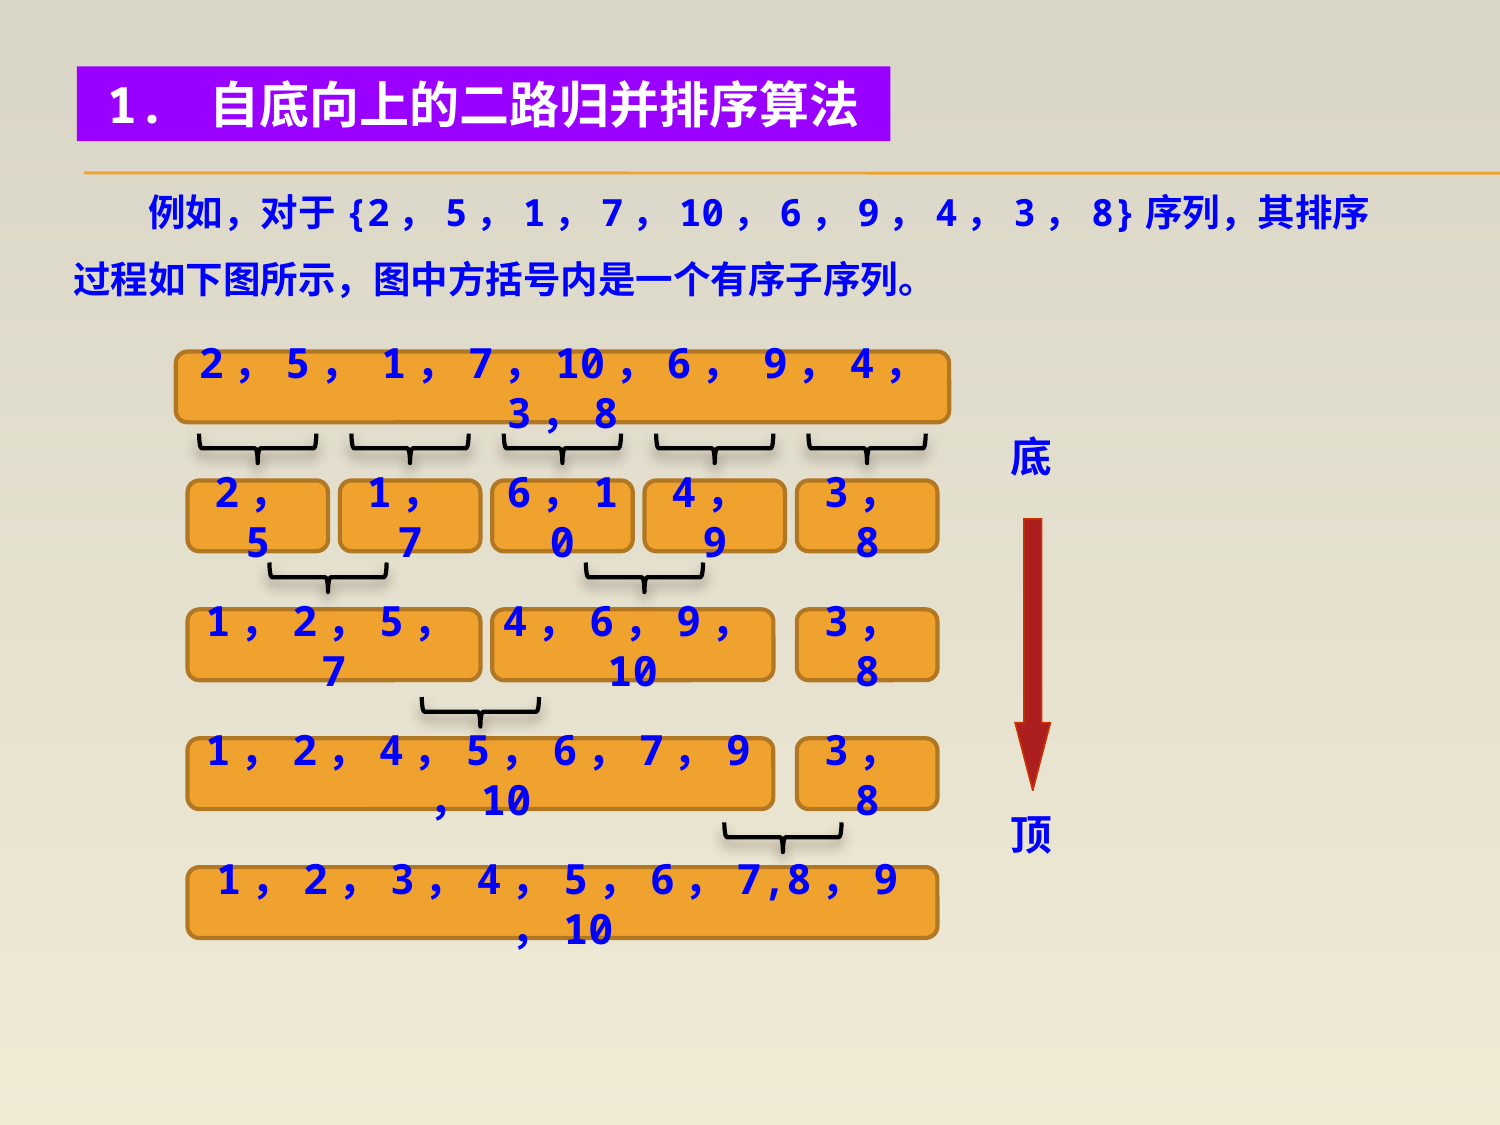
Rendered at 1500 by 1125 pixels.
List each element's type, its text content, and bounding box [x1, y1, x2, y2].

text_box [491, 433, 634, 552]
text_box 3，8 [794, 736, 940, 812]
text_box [339, 433, 481, 552]
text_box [187, 822, 938, 939]
text_box 2，5， 1，7，10，6， 9，4， 3，8 [173, 349, 952, 425]
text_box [187, 696, 774, 810]
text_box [796, 433, 938, 552]
text_box 3，8 [794, 607, 940, 683]
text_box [995, 423, 1115, 868]
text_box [187, 433, 329, 552]
text_box 1. 自底向上的二路归并排序算法 [76, 66, 891, 142]
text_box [491, 562, 774, 681]
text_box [187, 562, 481, 681]
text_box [644, 433, 786, 552]
text_box 例如，对于{2，5，1，7，10，6，9，4，3，8}序列，其排序过程如下图所示，图中方括号内是一个有序子序列。 [58, 158, 1394, 309]
